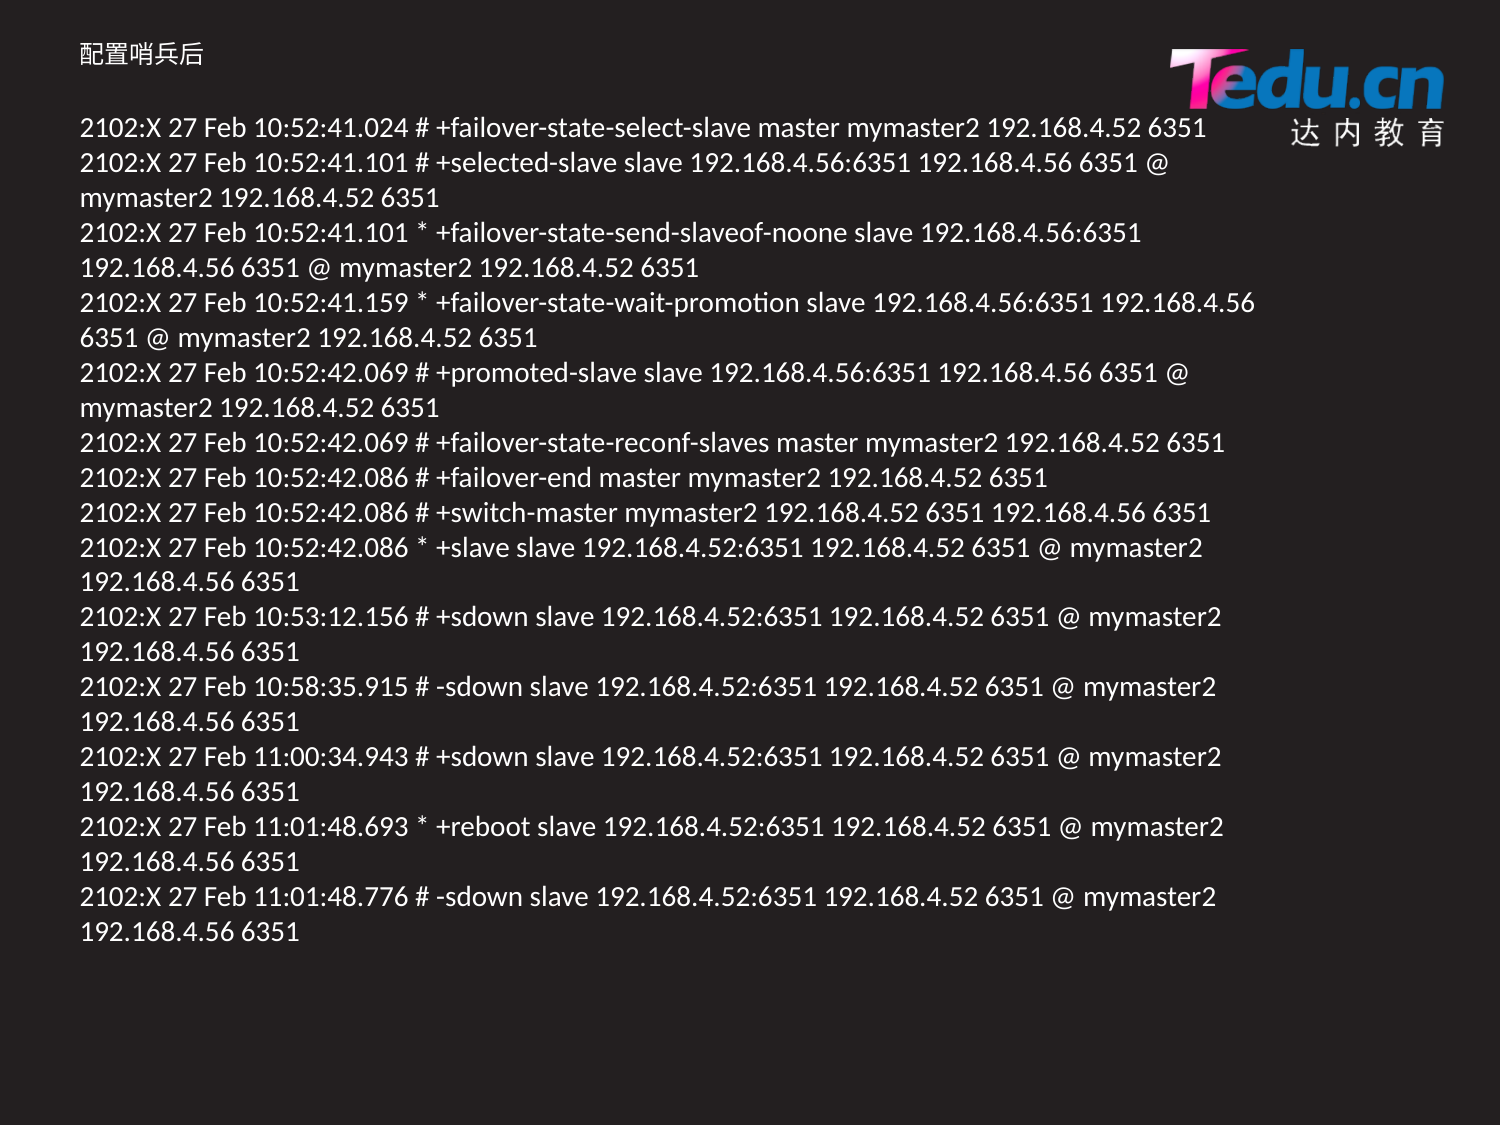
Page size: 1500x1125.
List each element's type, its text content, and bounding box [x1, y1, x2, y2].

text_box 配置哨兵后 2102:X 27 Feb 10:52:41.024 # +failover-state-select-slave master mymaster2 192.168.4.52 6351 2102:X 27 Feb 10:52:41.101 # +selected-slave slave 192.168.4.56:6351 192.168.4.56 6351 @ mymaster2 192.168.4.52 6351 2102:X 27 Feb 10:52:41.101 * +failover-state-send-slaveof-noone slave 192.168.4.56:6351 192.168.4.56 6351 @ mymaster2 192.168.4.52 6351 2102:X 27 Feb 10:52:41.159 * +failover-state-wait-promotion slave 192.168.4.56:6351 192.168.4.56 6351 @ mymaster2 192.168.4.52 6351 2102:X 27 Feb 10:52:42.069 # +promoted-slave slave 192.168.4.56:6351 192.168.4.56 6351 @ mymaster2 192.168.4.52 6351 2102:X 27 Feb 10:52:42.069 # +failover-state-reconf-slaves master mymaster2 192.168.4.52 6351 2102:X 27 Feb 10:52:42.086 # +failover-end master mymaster2 192.168.4.52 6351 2102:X 27 Feb 10:52:42.086 # +switch-master mymaster2 192.168.4.52 6351 192.168.4.56 6351 2102:X 27 Feb 10:52:42.086 * +slave slave 192.168.4.52:6351 192.168.4.52 6351 @ mymaster2 192.168.4.56 6351 2102:X 27 Feb 10:53:12.156 # +sdown slave 192.168.4.52:6351 192.168.4.52 6351 @ mymaster2 192.168.4.56 6351 2102:X 27 Feb 10:58:35.915 # -sdown slave 192.168.4.52:6351 192.168.4.52 6351 @ mymaster2 192.168.4.56 6351 2102:X 27 Feb 11:00:34.943 # +sdown slave 192.168.4.52:6351 192.168.4.52 6351 @ mymaster2 192.168.4.56 6351 2102:X 27 Feb 11:01:48.693 * +reboot slave 192.168.4.52:6351 192.168.4.52 6351 @ mymaster2 192.168.4.56 6351 2102:X 27 Feb 11:01:48.776 # -sdown slave 192.168.4.52:6351 192.168.4.52 6351 @ mymaster2 192.168.4.56 6351 [64, 31, 1310, 955]
picture [1310, 35, 1459, 162]
